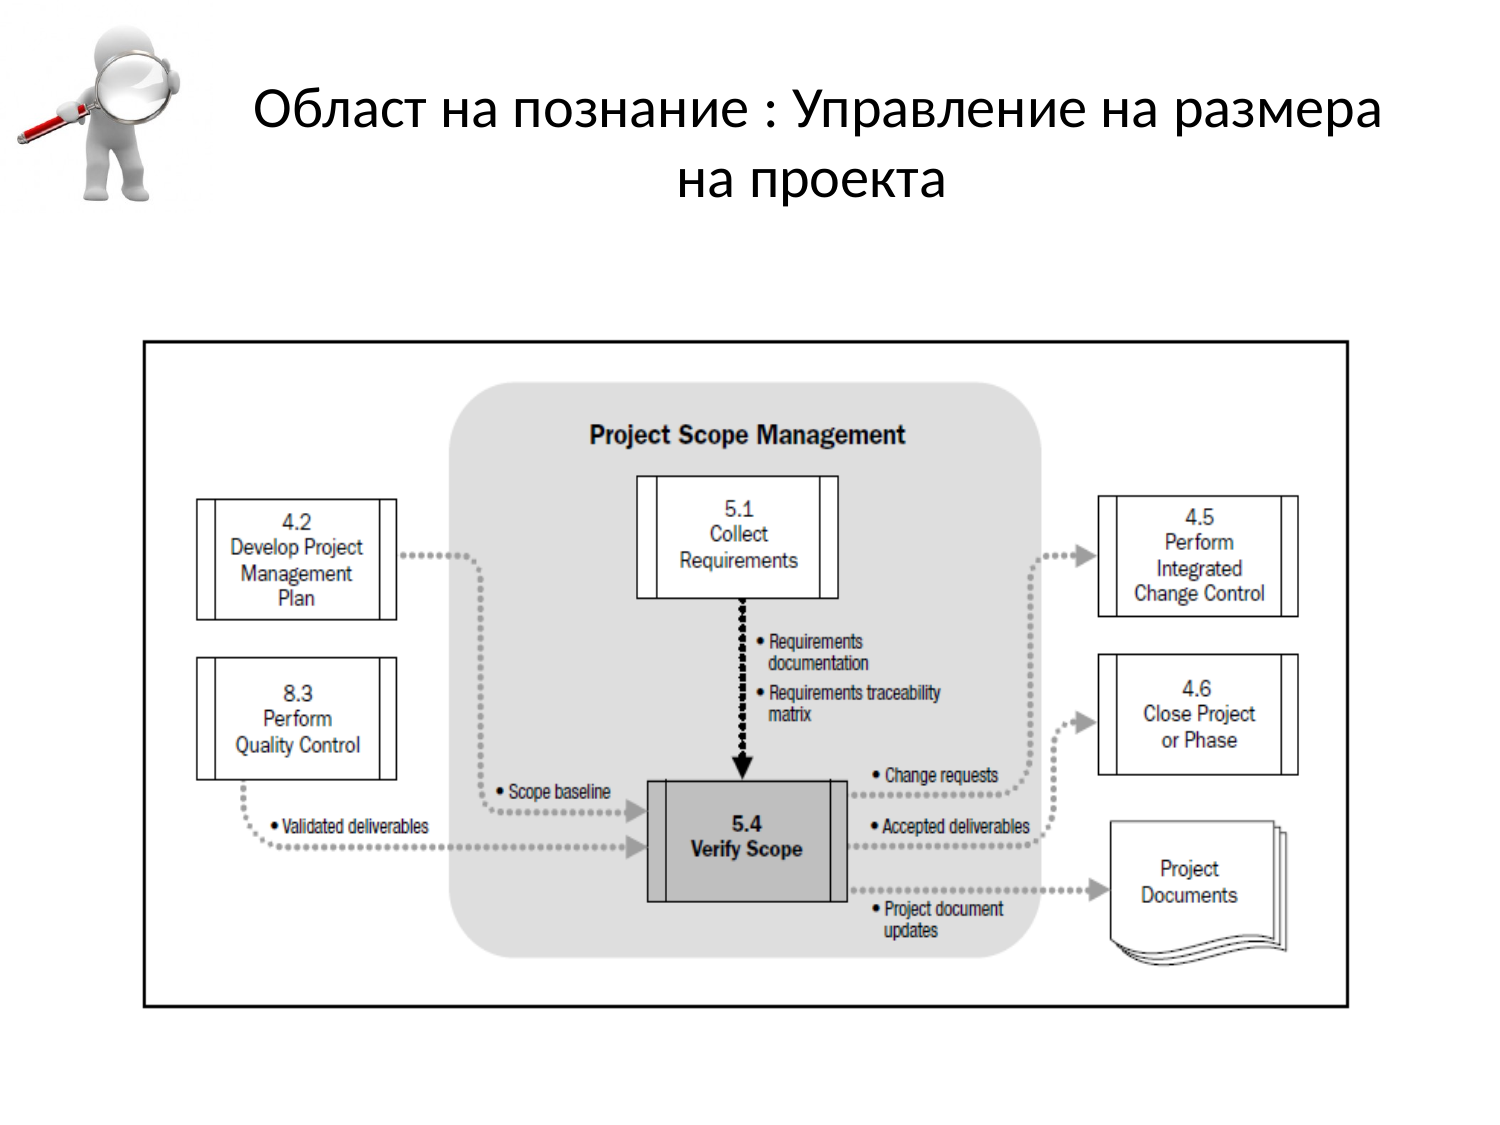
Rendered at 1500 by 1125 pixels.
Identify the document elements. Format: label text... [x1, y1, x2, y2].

picture [0, 0, 213, 213]
picture [137, 324, 1363, 1026]
title Област на познание : Управление на размера на проекта [212, 45, 1425, 233]
